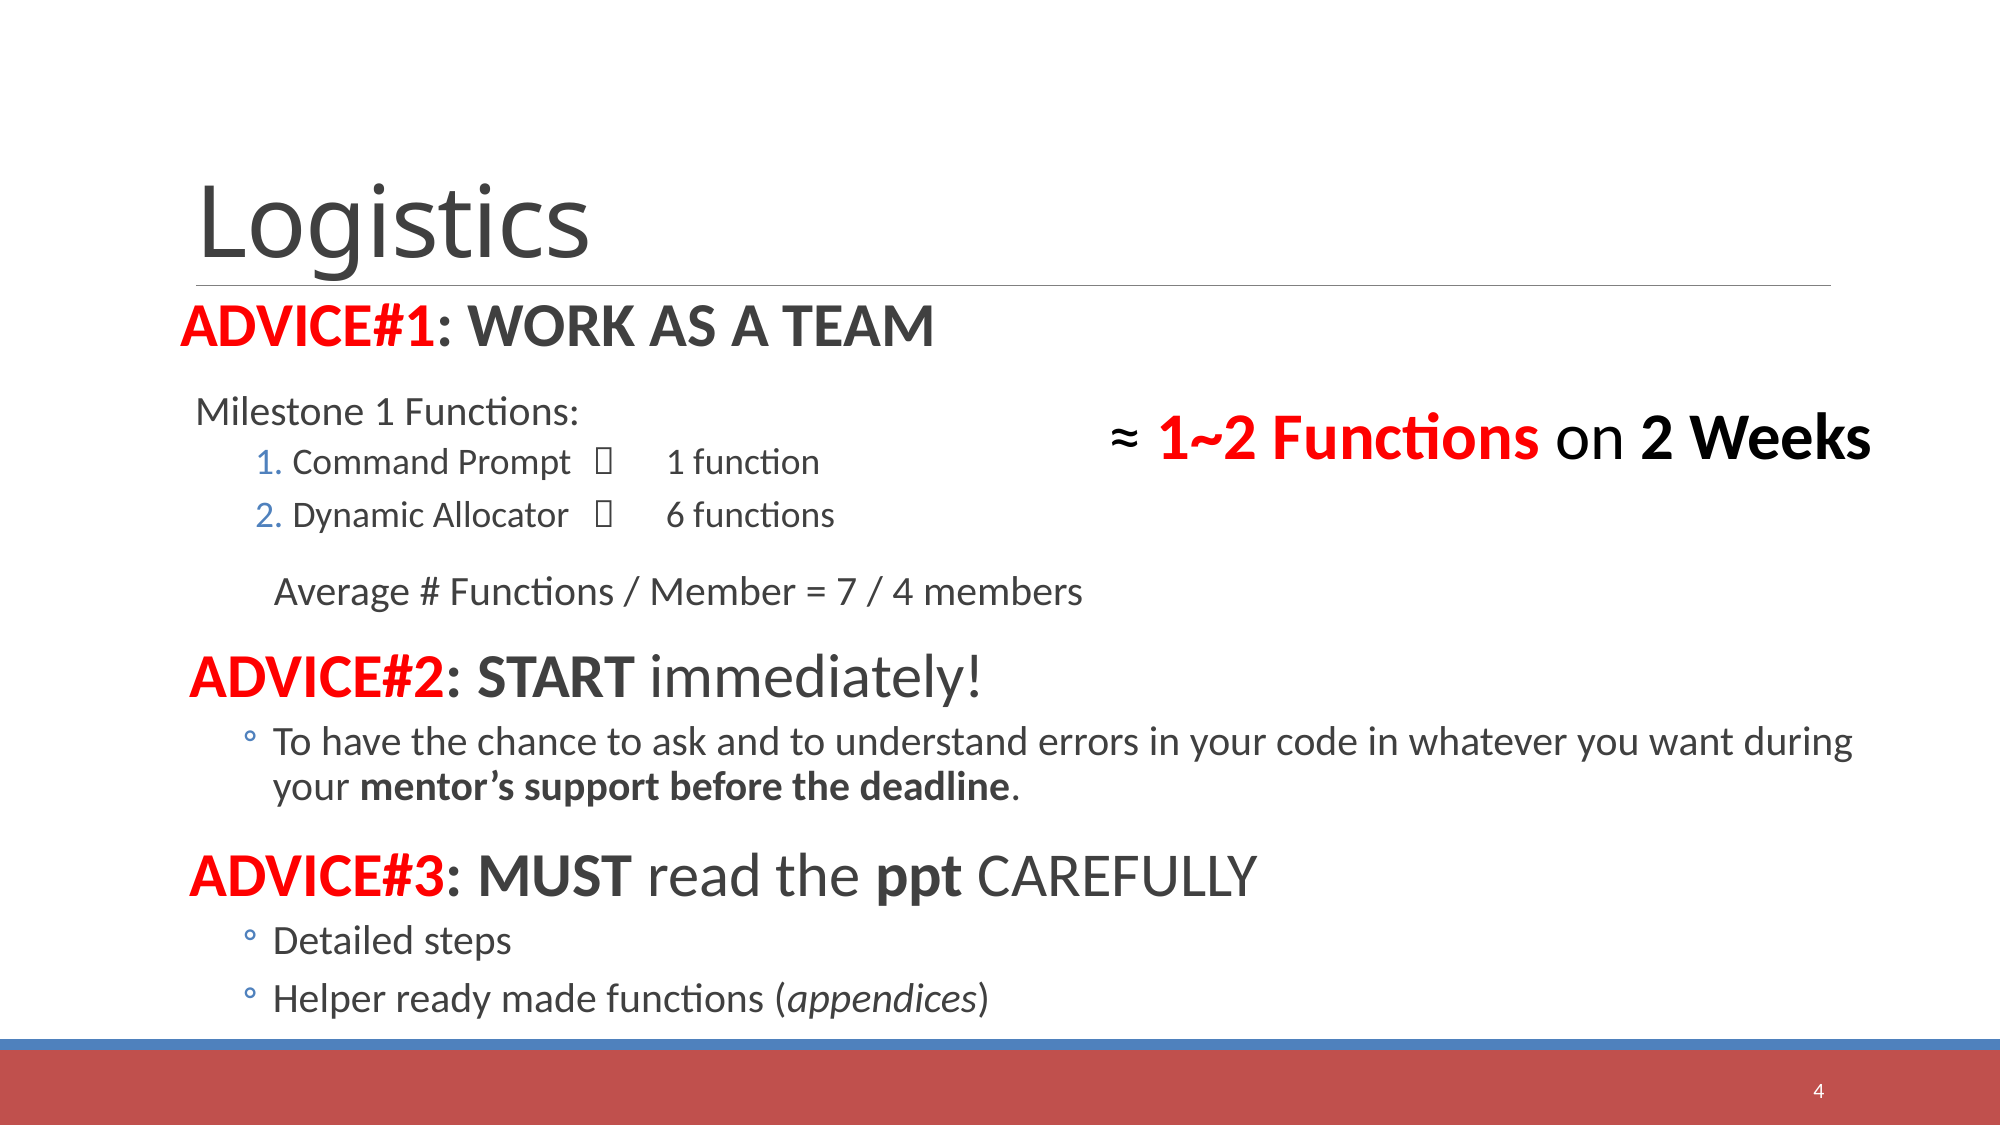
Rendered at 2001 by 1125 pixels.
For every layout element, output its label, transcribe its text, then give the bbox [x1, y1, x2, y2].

title Logistics [180, 47, 1830, 285]
list ADVICE#1: WORK AS A TEAM Milestone 1 Functions: Command Prompt  1 function Dynamic Allocator  6 functions Average # Functions / Member = 7 / 4 members ADVICE#2: START immediately! To have the chance to ask and to understand errors in your code in whatever you want during your mentor’s support before the deadline. ADVICE#3: MUST read the ppt CAREFULLY Detailed steps Helper ready made functions (appendices) [180, 285, 1900, 1043]
text_box ≈ 1~2 Functions on 2 Weeks [1093, 385, 1900, 481]
slide_number 4 [1624, 1059, 1840, 1120]
